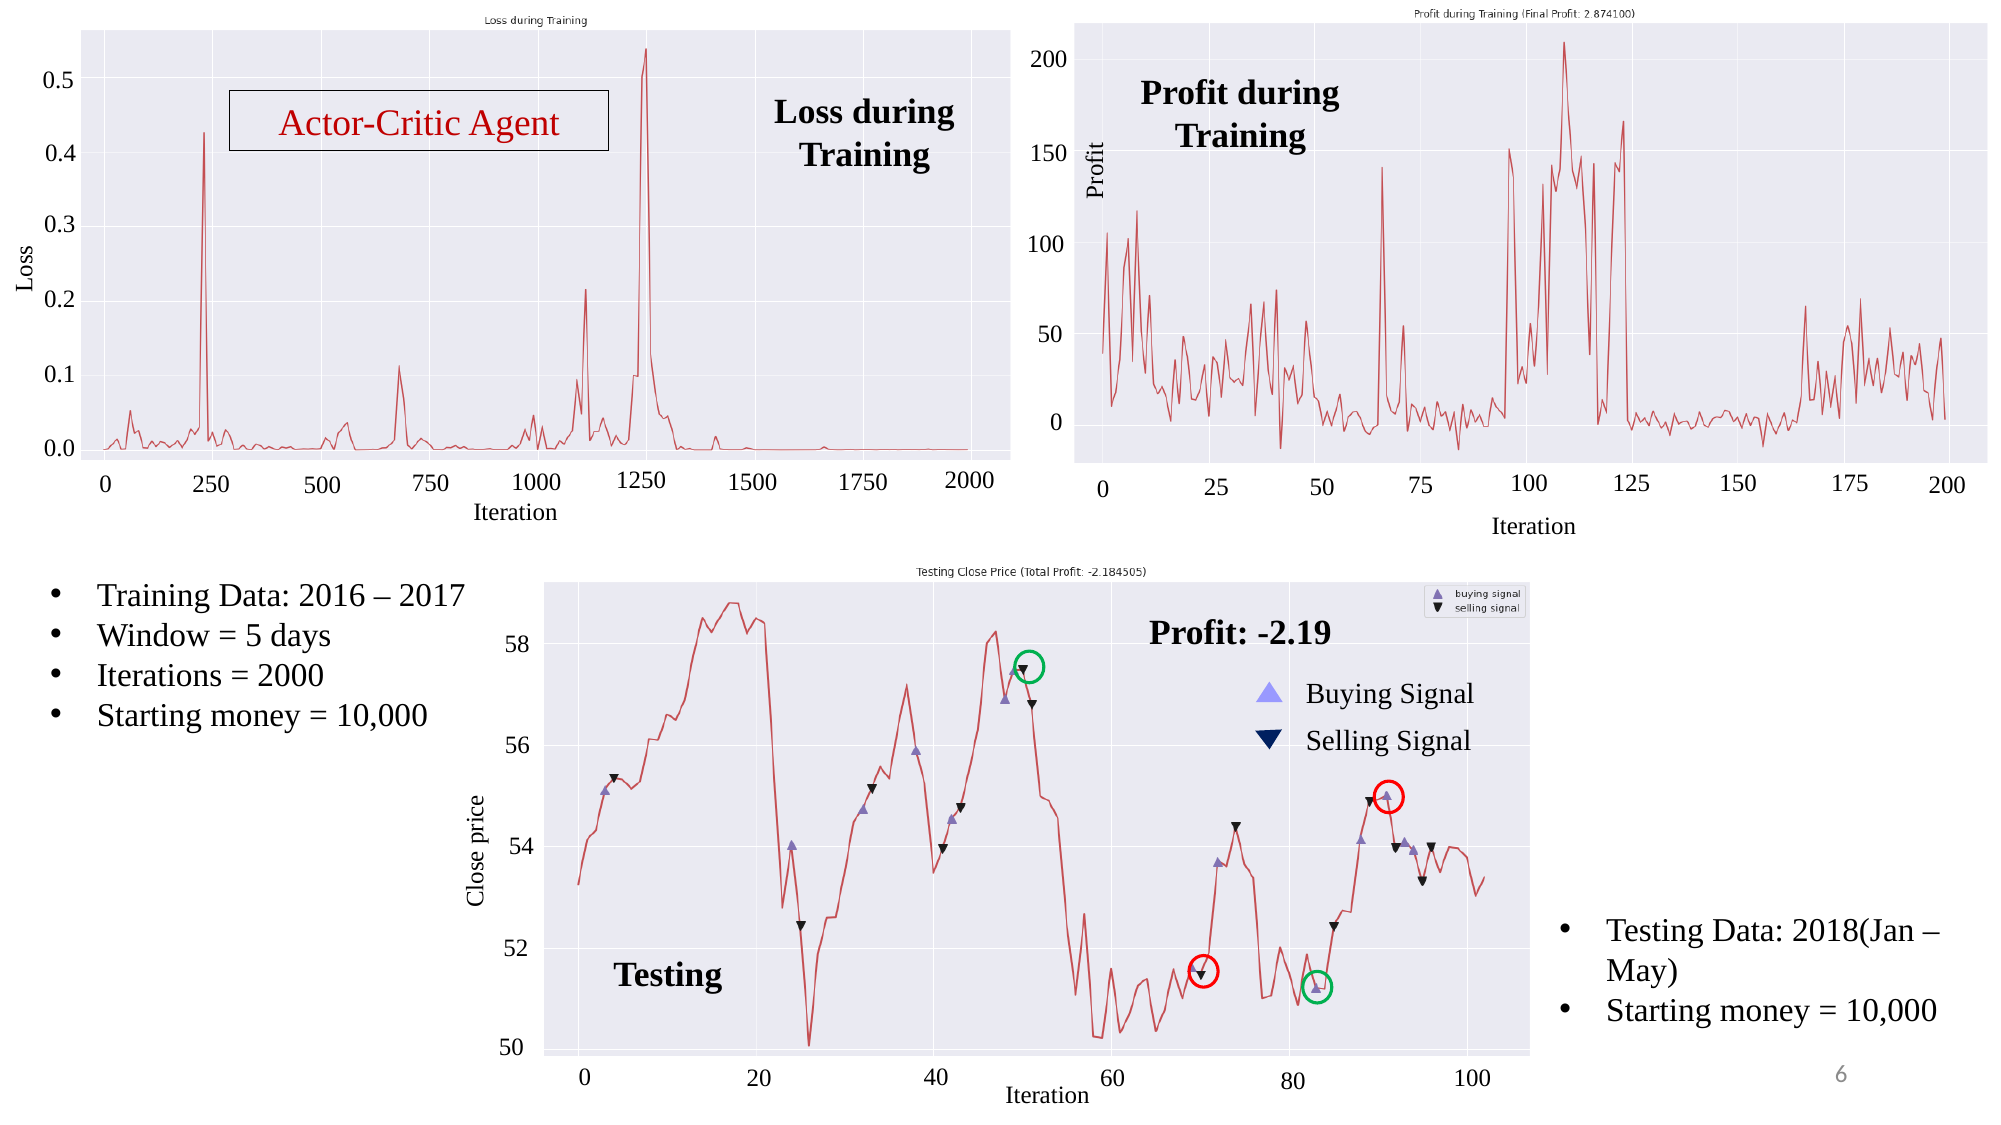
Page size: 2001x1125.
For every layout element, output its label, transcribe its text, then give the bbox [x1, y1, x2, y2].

text_box 20 [731, 1056, 806, 1099]
text_box 100 [1495, 463, 1582, 504]
text_box 50 [1023, 309, 1074, 355]
text_box 200 [1913, 461, 2000, 506]
text_box Testing Data: 2018(Jan – May) Starting money = 10,000 [1544, 900, 2000, 1036]
text_box 1750 [823, 460, 910, 504]
text_box 150 [1704, 463, 1791, 504]
text_box 0.1 [29, 350, 80, 395]
picture [80, 10, 1017, 460]
text_box 750 [397, 460, 472, 504]
text_box 1500 [712, 460, 799, 503]
text_box Iteration [1438, 501, 1629, 547]
picture [544, 560, 1535, 1056]
text_box 50 [483, 1023, 550, 1069]
text_box Profit [1070, 174, 1074, 220]
text_box 125 [1597, 463, 1685, 504]
text_box 60 [1085, 1056, 1160, 1099]
text_box 52 [488, 923, 544, 969]
text_box Iteration [952, 1071, 1143, 1117]
text_box 50 [1294, 463, 1369, 508]
text_box 2000 [929, 460, 1016, 502]
text_box 0 [84, 469, 141, 506]
text_box 0 [1035, 398, 1074, 443]
text_box 0.2 [29, 275, 80, 321]
text_box Close price [450, 756, 496, 947]
text_box 100 [1438, 1056, 1525, 1099]
text_box 0.3 [29, 200, 80, 246]
text_box 1250 [601, 460, 688, 502]
text_box Iteration [420, 488, 611, 534]
text_box Training Data: 2016 – 2017 Window = 5 days Iterations = 2000 Starting money = 10,000 [34, 565, 491, 741]
text_box 0 [1082, 465, 1138, 510]
text_box 1000 [496, 460, 583, 503]
text_box Loss [0, 174, 45, 365]
text_box 100 [1017, 220, 1074, 266]
picture [1074, 3, 1992, 463]
text_box 75 [1393, 463, 1468, 507]
text_box 25 [1188, 463, 1263, 508]
text_box 58 [489, 619, 544, 665]
text_box 175 [1816, 463, 1903, 504]
text_box 56 [490, 721, 544, 766]
text_box 0.5 [27, 56, 80, 102]
text_box 200 [1017, 35, 1074, 81]
text_box 80 [1265, 1056, 1353, 1102]
text_box 0.4 [30, 129, 80, 174]
text_box 0.0 [29, 424, 145, 469]
text_box 150 [1017, 128, 1074, 174]
text_box 40 [908, 1056, 983, 1098]
text_box Profit [1070, 81, 1074, 128]
slide_number 6 [1412, 1042, 1863, 1103]
text_box 54 [494, 821, 544, 867]
text_box 250 [177, 460, 252, 506]
text_box 500 [288, 461, 363, 507]
text_box 0 [564, 1056, 620, 1098]
